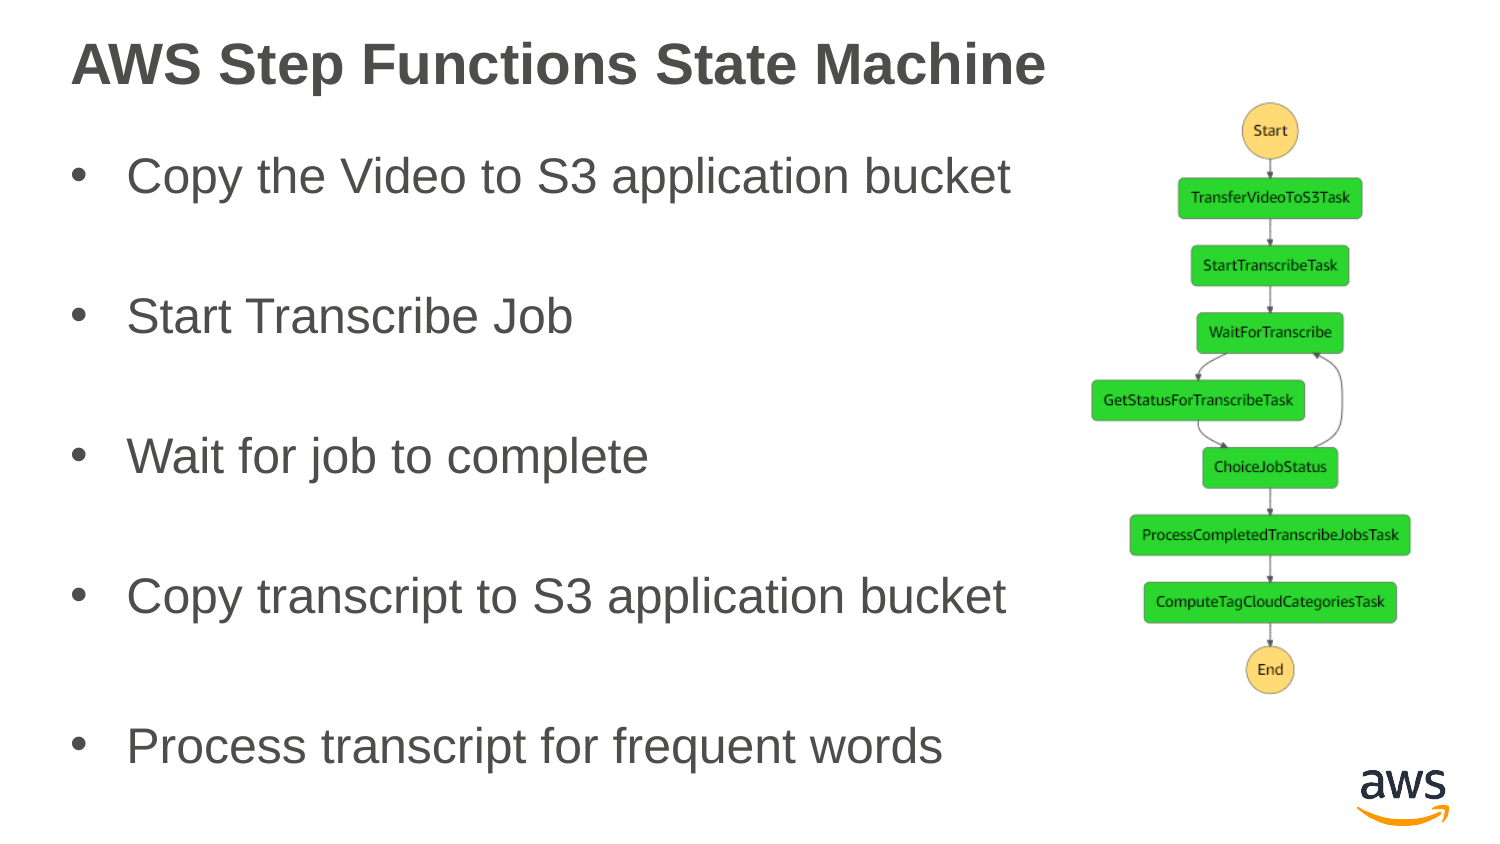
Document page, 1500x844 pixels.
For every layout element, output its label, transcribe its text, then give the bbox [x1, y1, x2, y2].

title AWS Step Functions State Machine [55, 18, 1402, 109]
list Copy the Video to S3 application bucket Start Transcribe Job Wait for job to complete Copy transcript to S3 application bucket Process transcript for frequent words [55, 136, 1071, 720]
picture [1076, 74, 1445, 719]
picture [1357, 770, 1449, 826]
